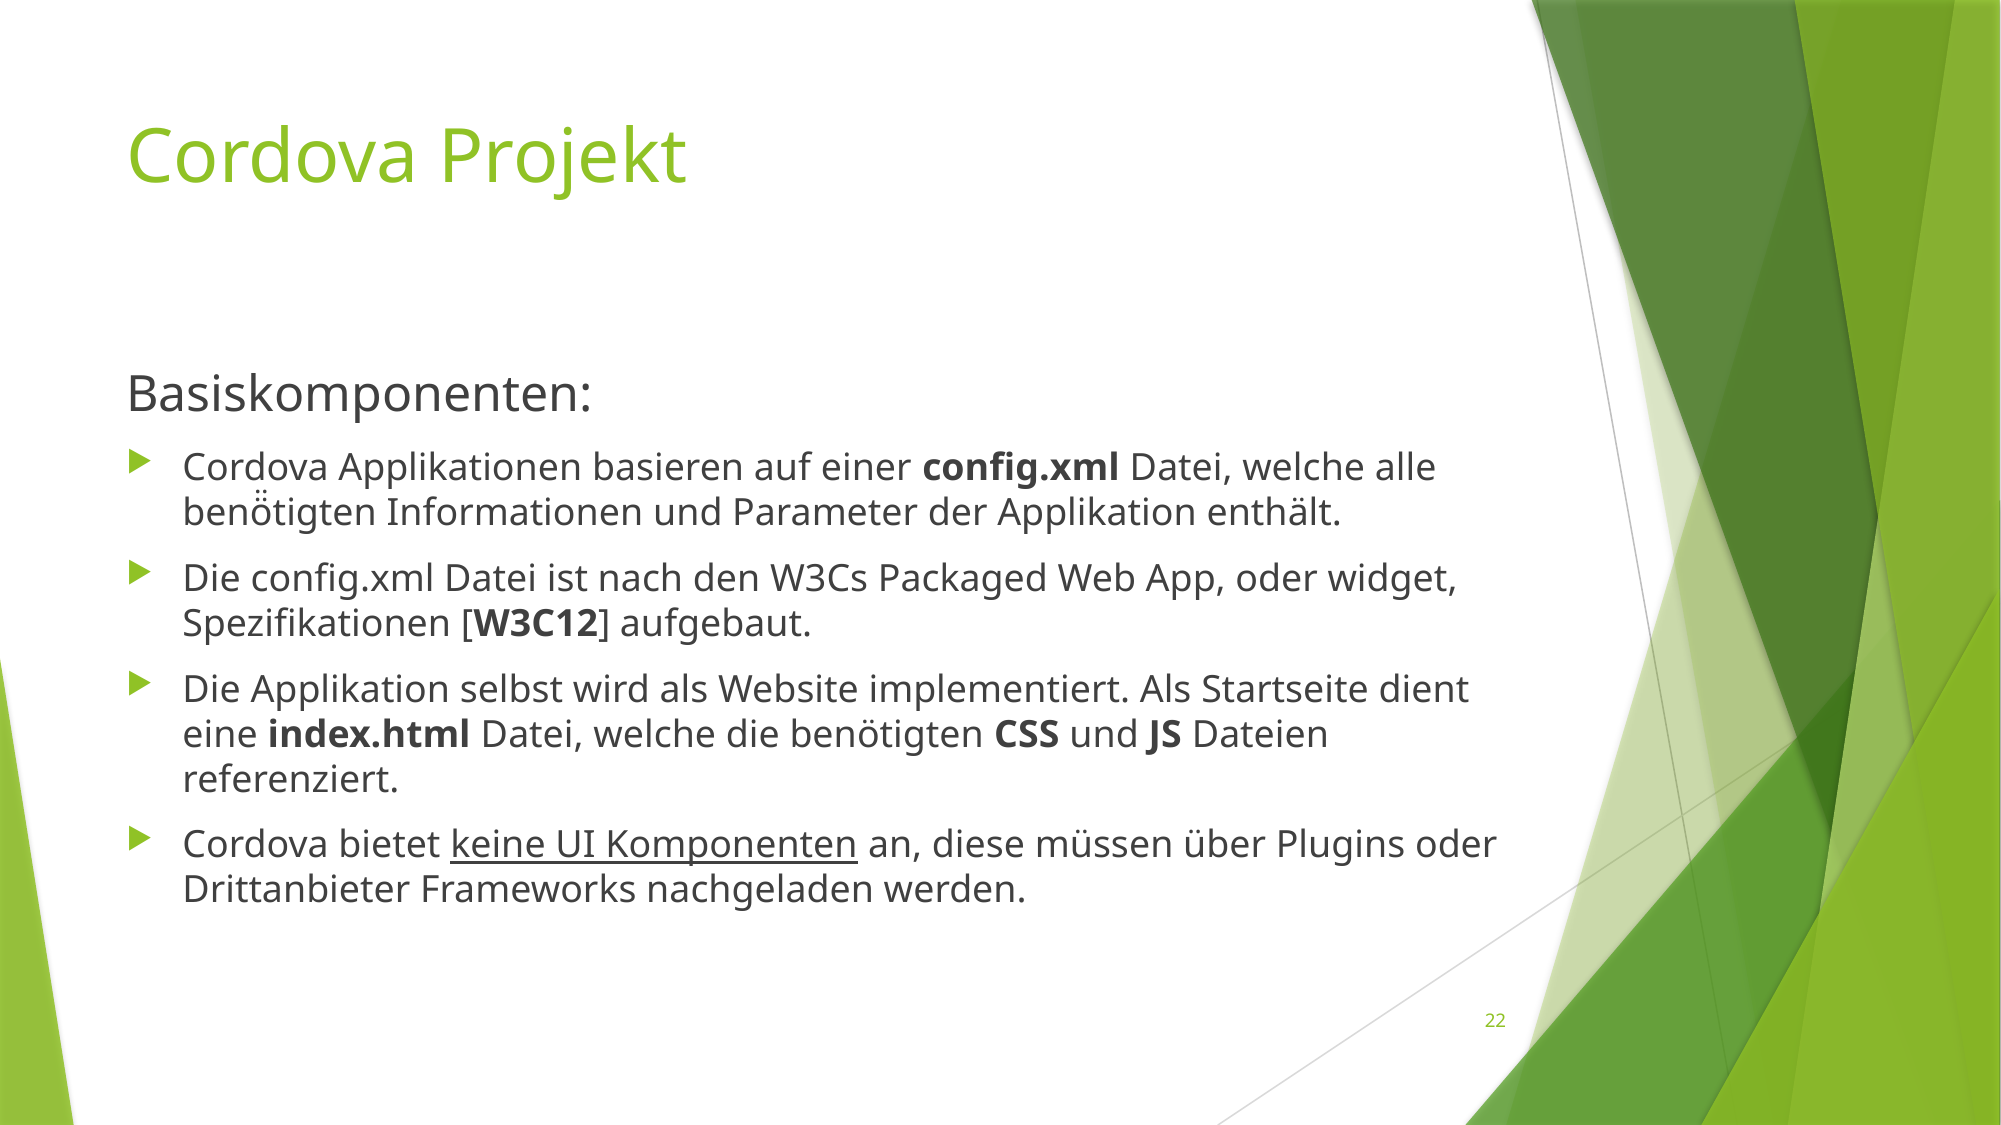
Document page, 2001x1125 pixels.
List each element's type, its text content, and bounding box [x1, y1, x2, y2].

list Basiskomponenten: Cordova Applikationen basieren auf einer config.xml Datei, welche alle benö̈tigten Informationen und Parameter der Applikation enthält. Die config.xml Datei ist nach den W3Cs Packaged Web App, oder widget, Spezifikationen [W3C12] aufgebaut. Die Applikation selbst wird als Website implementiert. Als Startseite dient eine index.html Datei, welche die benötigten CSS und JS Dateien referenziert. Cordova bietet keine UI Komponenten an, diese müssen über Plugins oder Drittanbieter Frameworks nachgeladen werden. [111, 354, 1522, 992]
title Cordova Projekt [111, 99, 1522, 317]
slide_number 22 [1409, 991, 1522, 1051]
